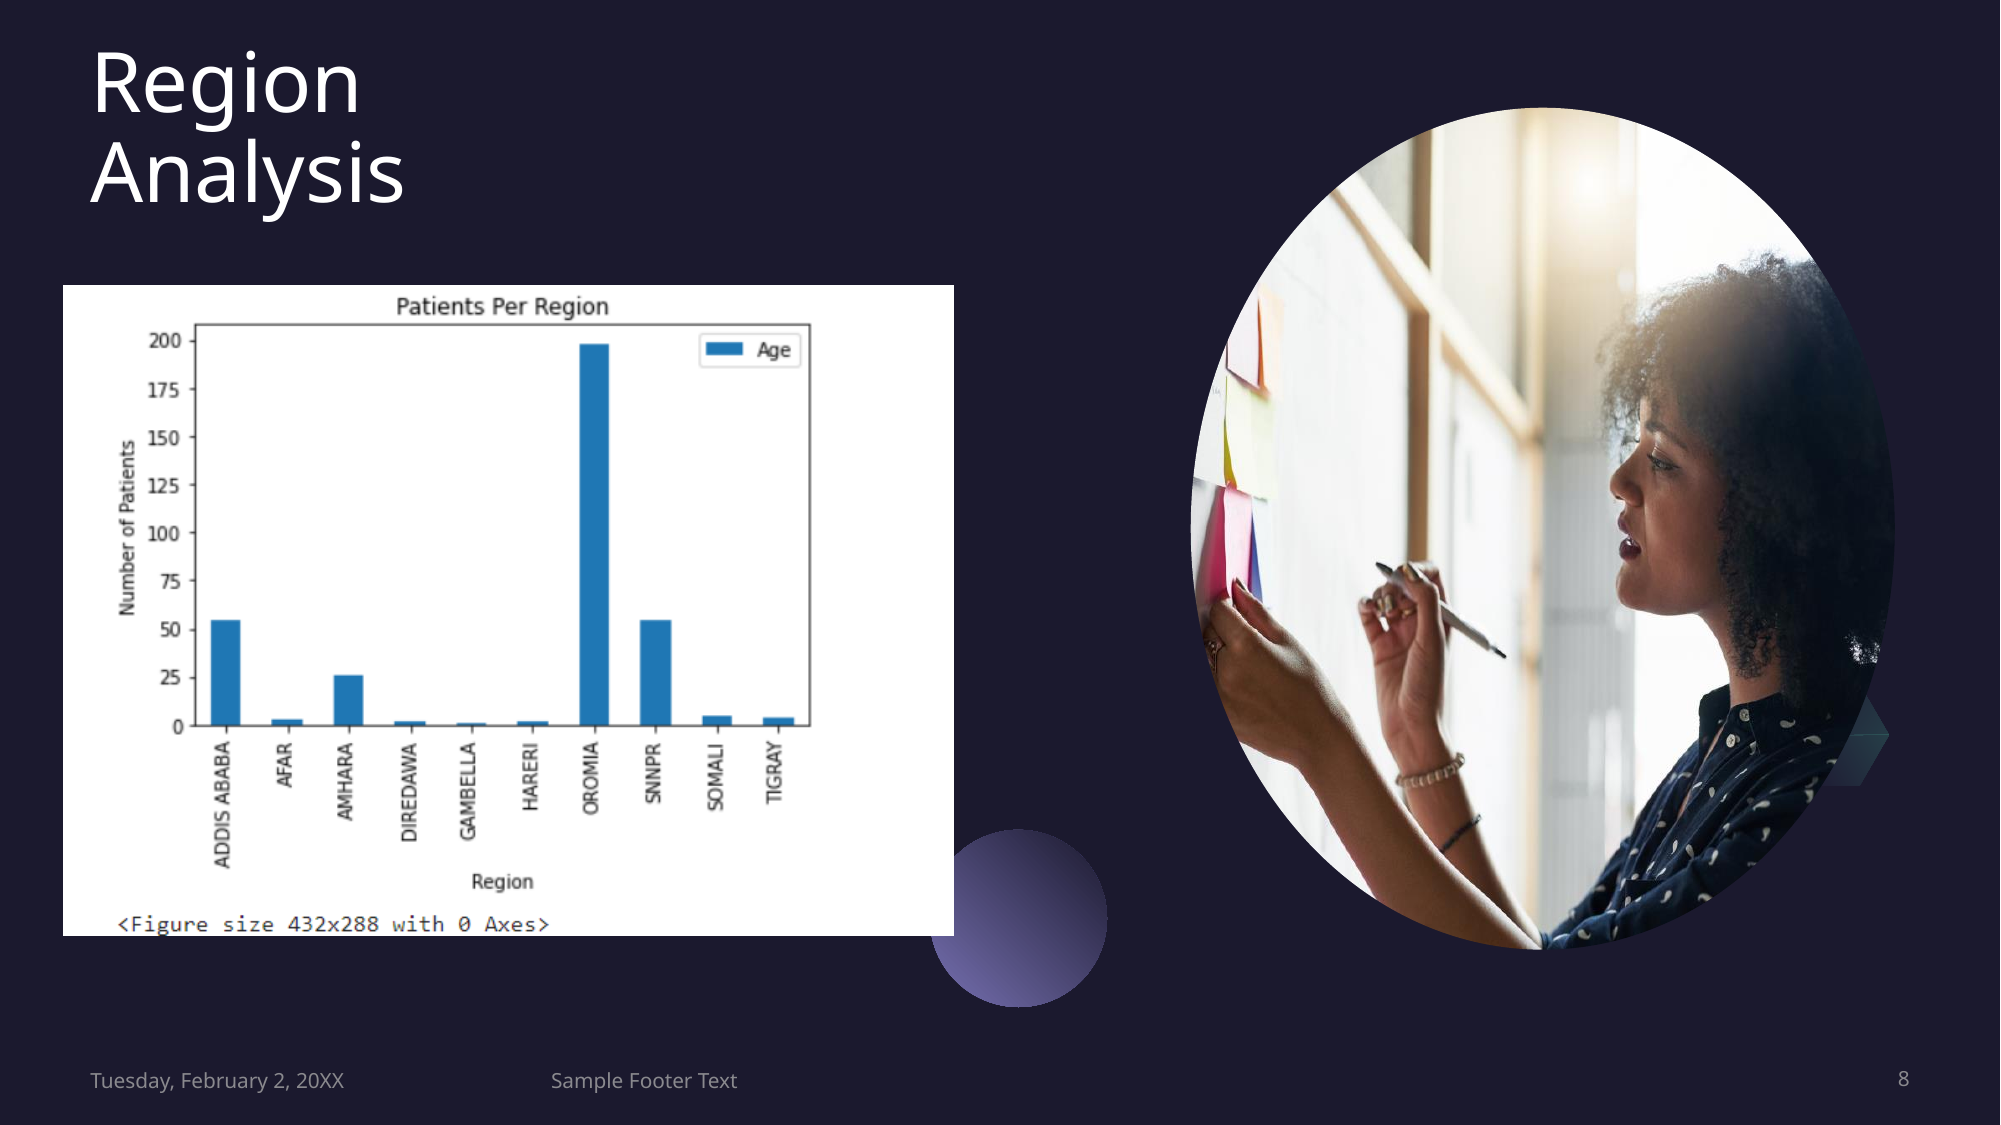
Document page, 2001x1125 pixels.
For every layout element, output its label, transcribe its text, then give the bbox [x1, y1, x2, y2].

picture [63, 285, 954, 936]
footer Sample Footer Text [551, 1067, 1598, 1093]
title Region Analysis [90, 32, 676, 221]
picture [1190, 107, 1895, 950]
slide_number 8 [1632, 1067, 1910, 1093]
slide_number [90, 1067, 522, 1093]
